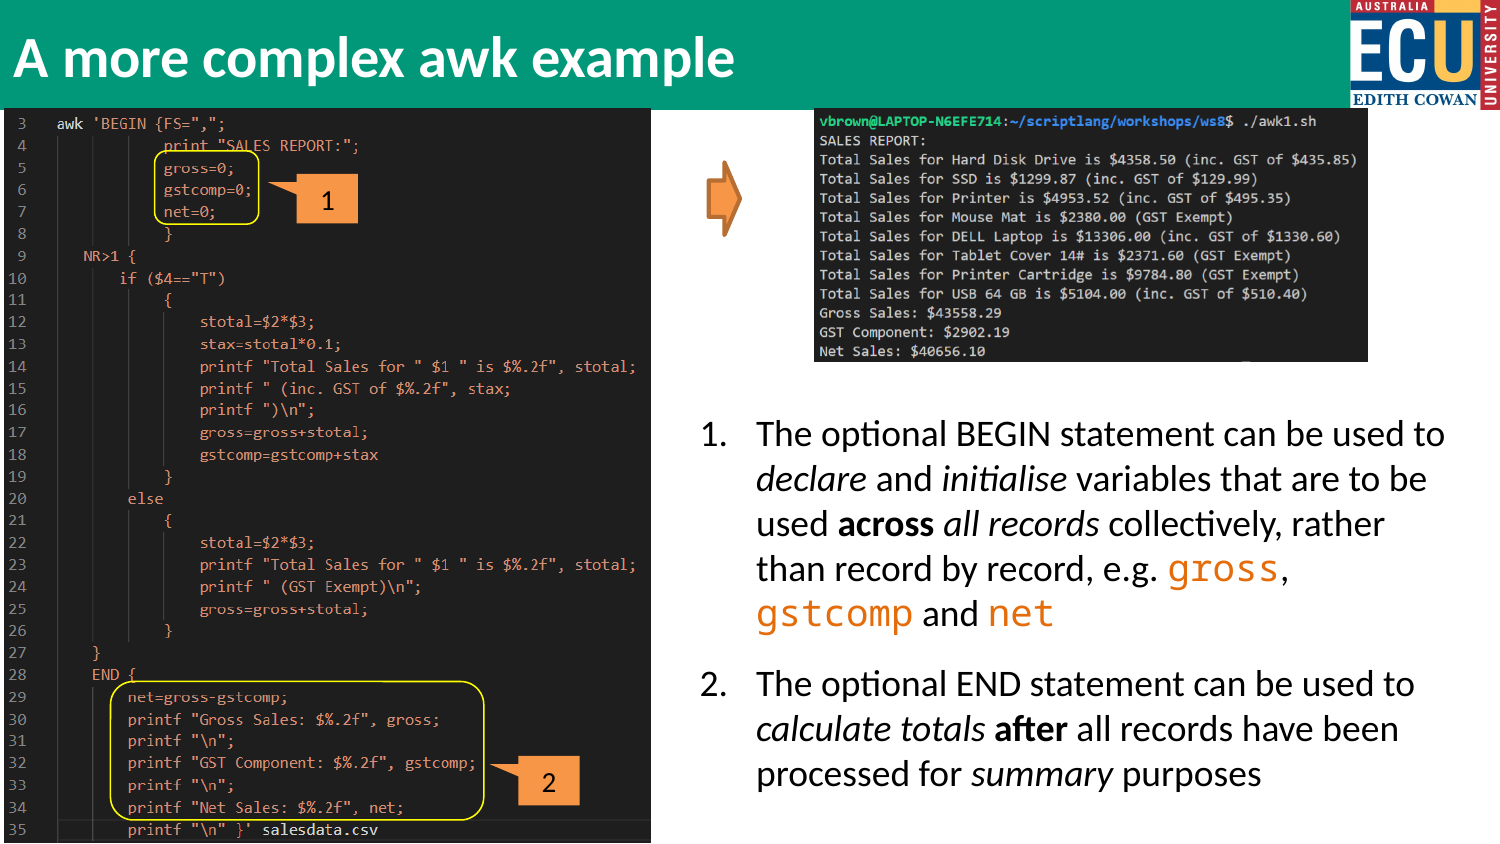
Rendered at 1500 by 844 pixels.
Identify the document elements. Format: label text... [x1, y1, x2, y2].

picture [814, 0, 1500, 362]
text_box A more complex awk example [11, 17, 1204, 90]
text_box The optional BEGIN statement can be used to declare and initialise variables that are to be used across all records collectively, rather than record by record, e.g. gross, gstcomp and net The optional END statement can be used to calculate totals after all records have been processed for summary purposes [684, 401, 1465, 802]
text_box [706, 160, 742, 238]
picture [4, 108, 651, 843]
